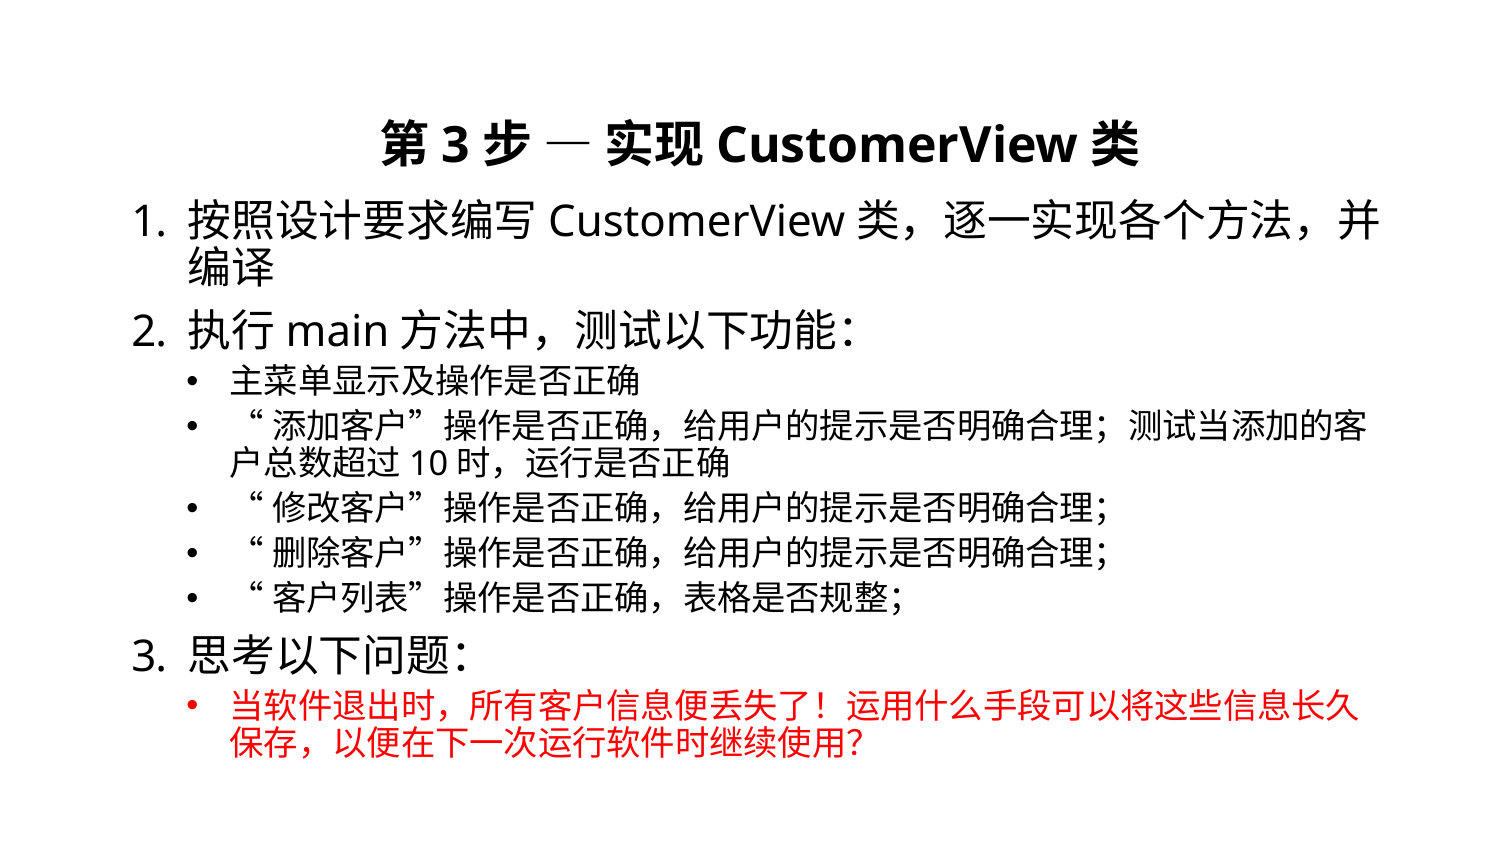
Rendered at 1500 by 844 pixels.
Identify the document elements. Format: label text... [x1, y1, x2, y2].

title 第3步 — 实现CustomerView类 [253, 94, 1267, 191]
list 按照设计要求编写CustomerView类，逐一实现各个方法，并编译 执行main方法中，测试以下功能： 主菜单显示及操作是否正确 “添加客户”操作是否正确，给用户的提示是否明确合理；测试当添加的客户总数超过10时，运行是否正确 “修改客户”操作是否正确，给用户的提示是否明确合理； “删除客户”操作是否正确，给用户的提示是否明确合理； “客户列表”操作是否正确，表格是否规整； 思考以下问题： 当软件退出时，所有客户信息便丢失了！运用什么手段可以将这些信息长久保存，以便在下一次运行软件时继续使用？ [116, 191, 1397, 762]
